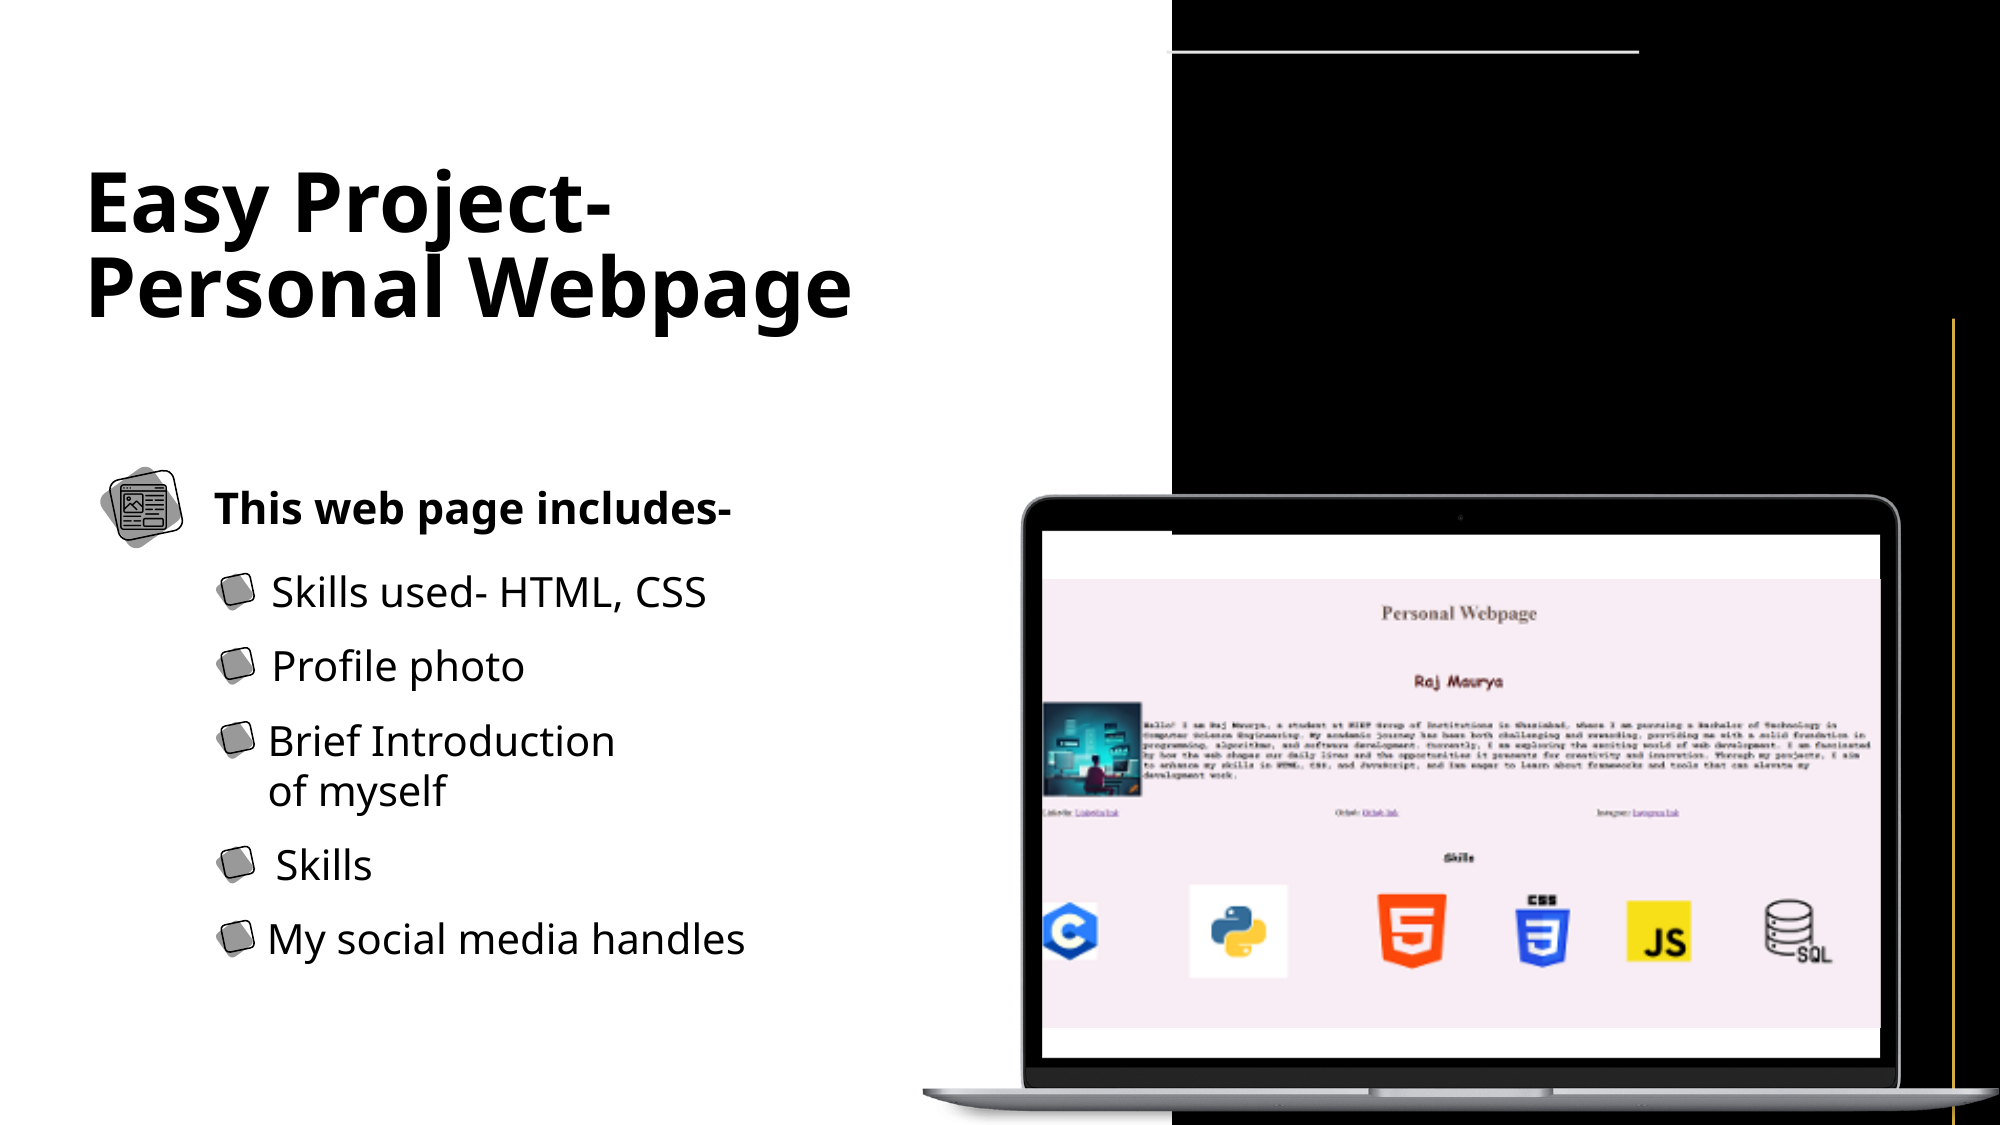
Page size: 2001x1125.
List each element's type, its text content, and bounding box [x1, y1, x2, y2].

picture [899, 480, 2000, 1125]
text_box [108, 474, 179, 541]
text_box Brief Introduction of myself [265, 712, 629, 817]
text_box My social media handles [265, 911, 748, 965]
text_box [219, 922, 253, 955]
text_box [1166, 0, 2000, 479]
text_box Easy Project- Personal Webpage [82, 147, 857, 336]
text_box Profile photo [269, 638, 528, 692]
text_box Skills used- HTML, CSS [269, 564, 710, 618]
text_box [219, 649, 253, 682]
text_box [219, 575, 253, 608]
text_box Skills [274, 837, 375, 891]
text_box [219, 723, 253, 756]
text_box This web page includes- [212, 479, 734, 536]
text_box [219, 848, 253, 880]
